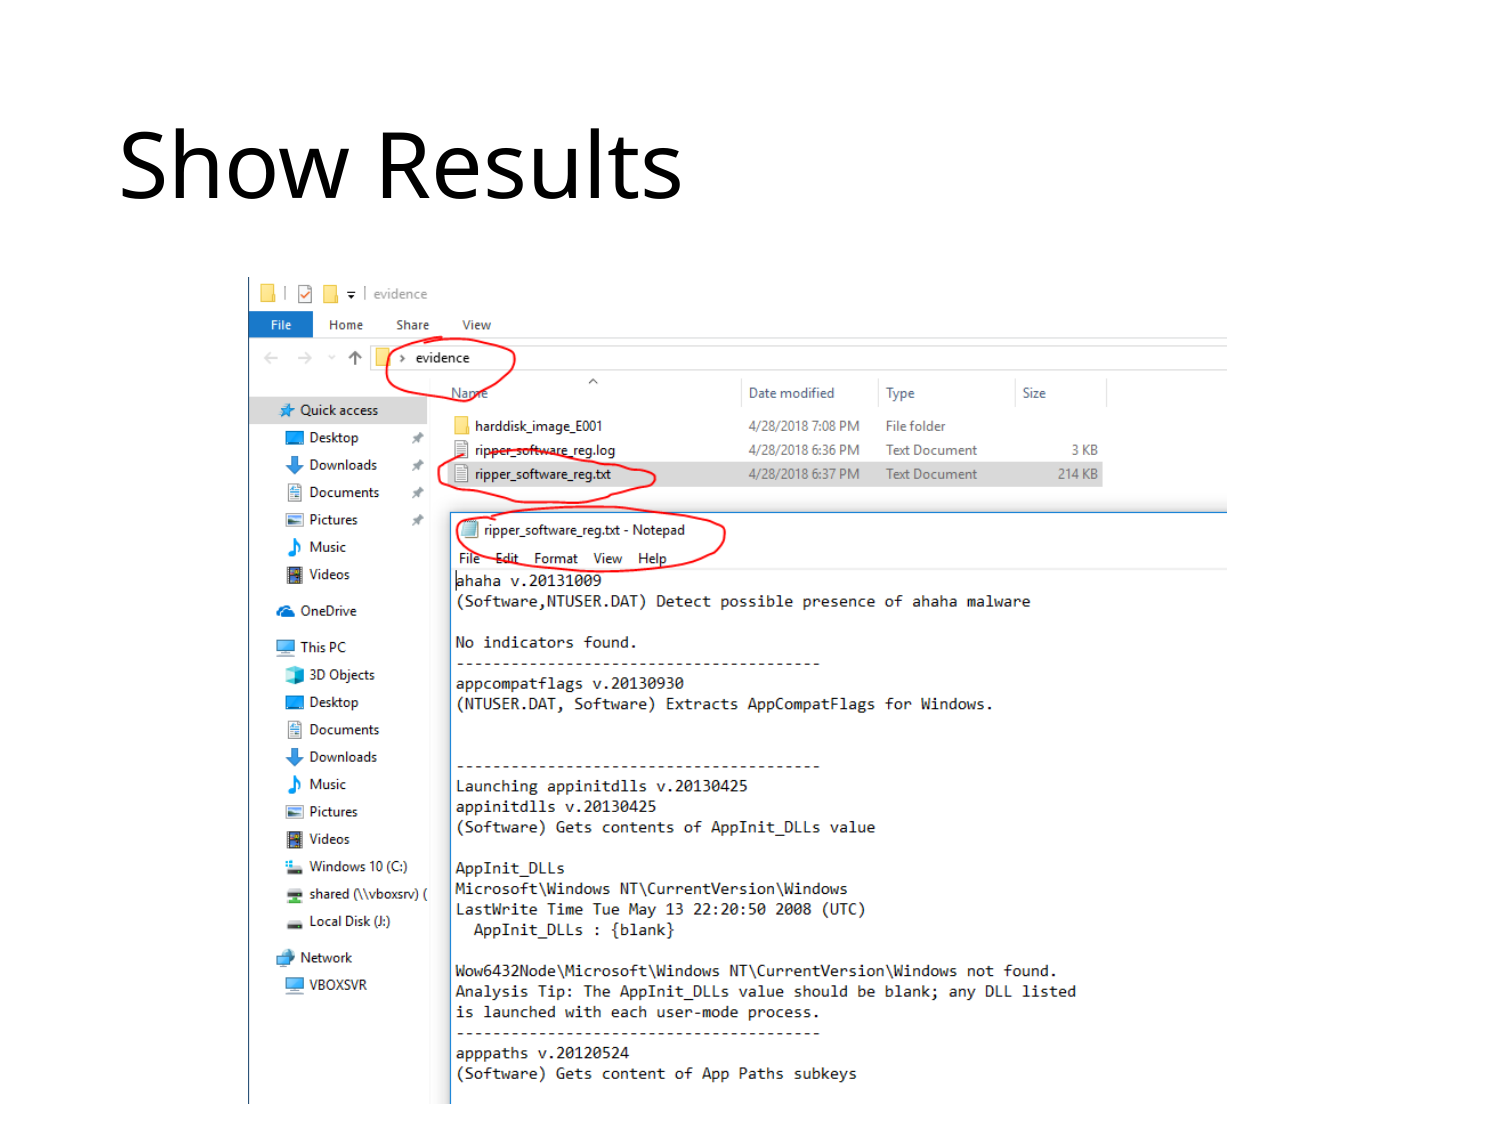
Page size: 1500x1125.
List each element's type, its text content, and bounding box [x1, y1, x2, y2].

title Show Results [103, 59, 1397, 278]
picture [247, 277, 1227, 1104]
